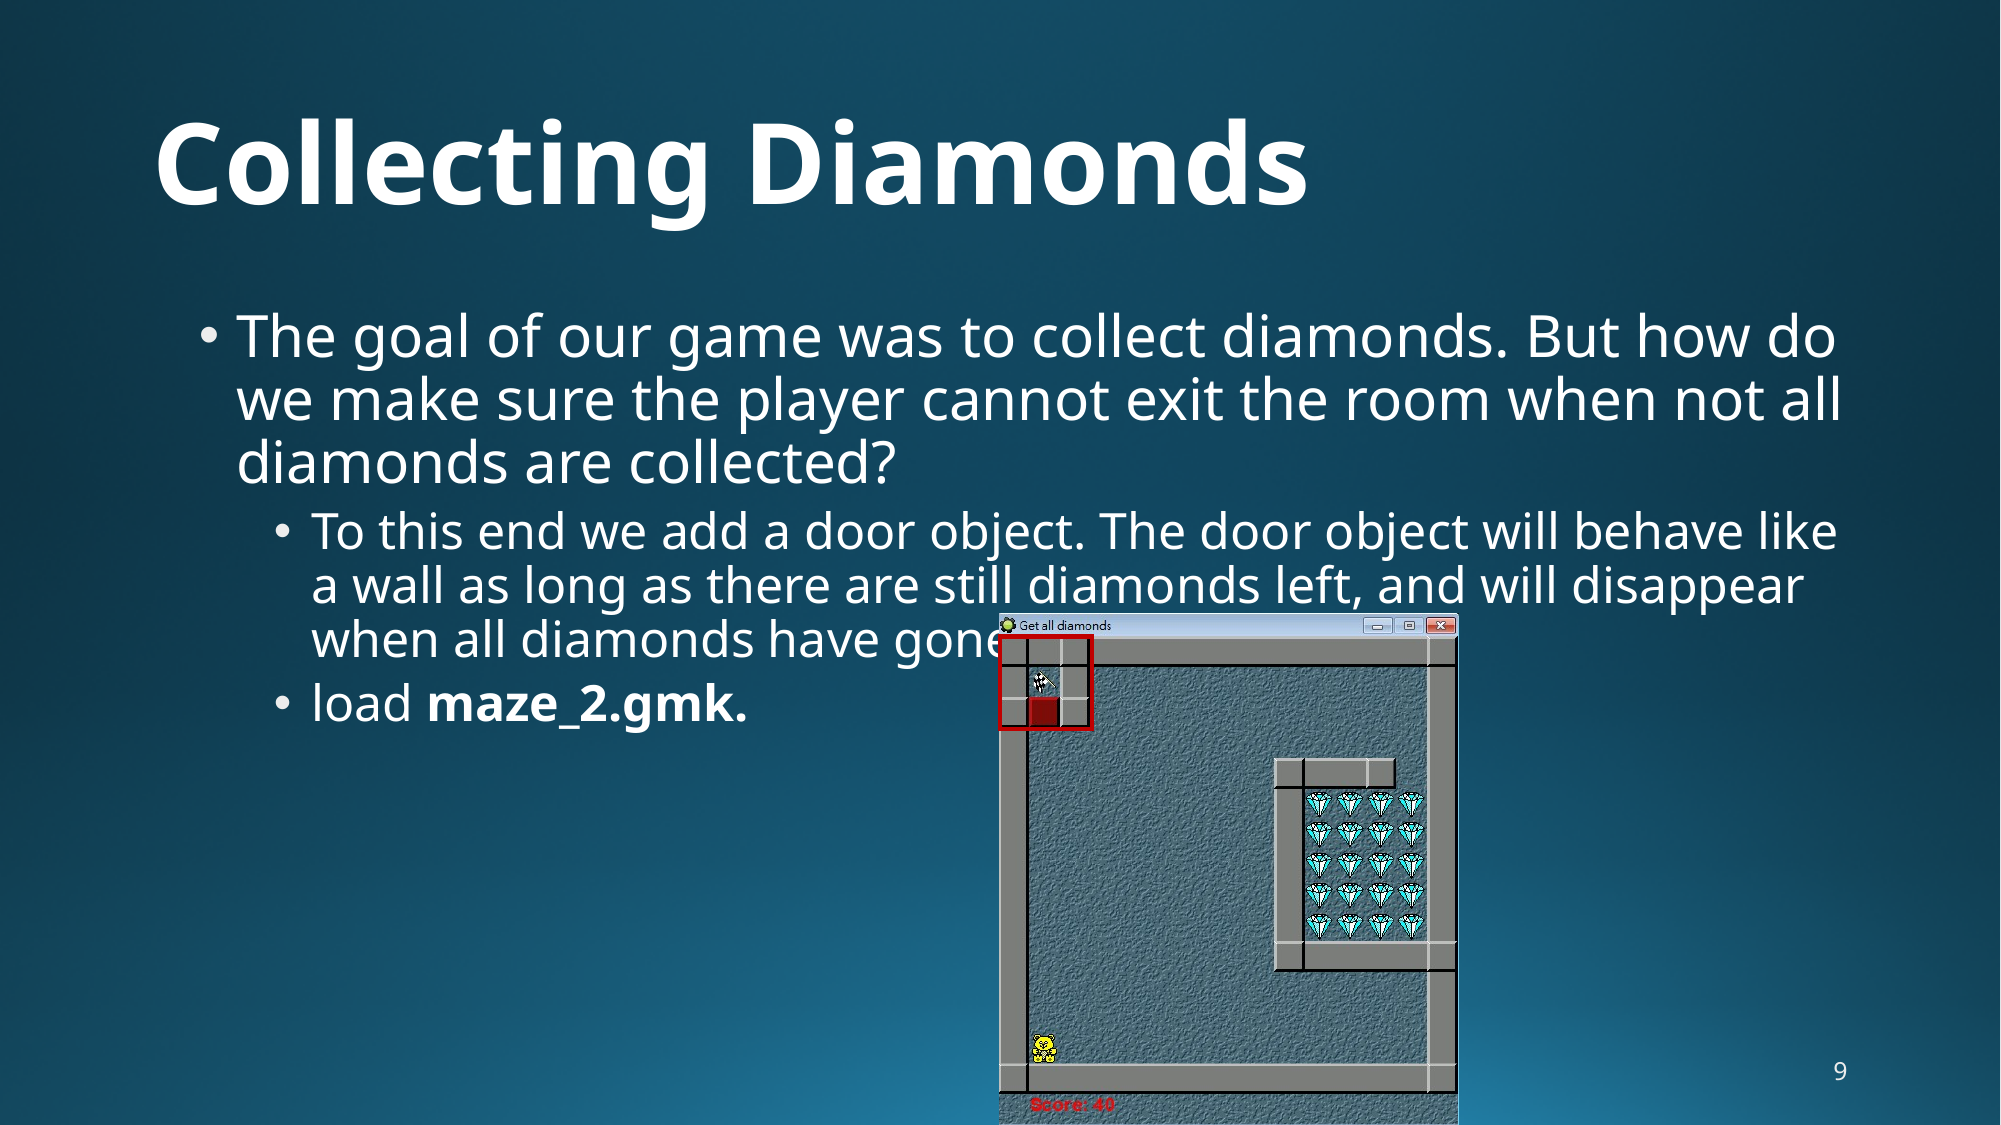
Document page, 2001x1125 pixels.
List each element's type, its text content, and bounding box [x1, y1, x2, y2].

list The goal of our game was to collect diamonds. But how do we make sure the player cannot exit the room when not all diamonds are collected? To this end we add a door object. The door object will behave like a wall as long as there are still diamonds left, and will disappear when all diamonds have gone. load maze_2.gmk. [183, 299, 1863, 1014]
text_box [999, 613, 1459, 1125]
slide_number 9 [1459, 1042, 1863, 1103]
picture [0, 0, 2001, 1125]
title Collecting Diamonds [137, 59, 1863, 278]
